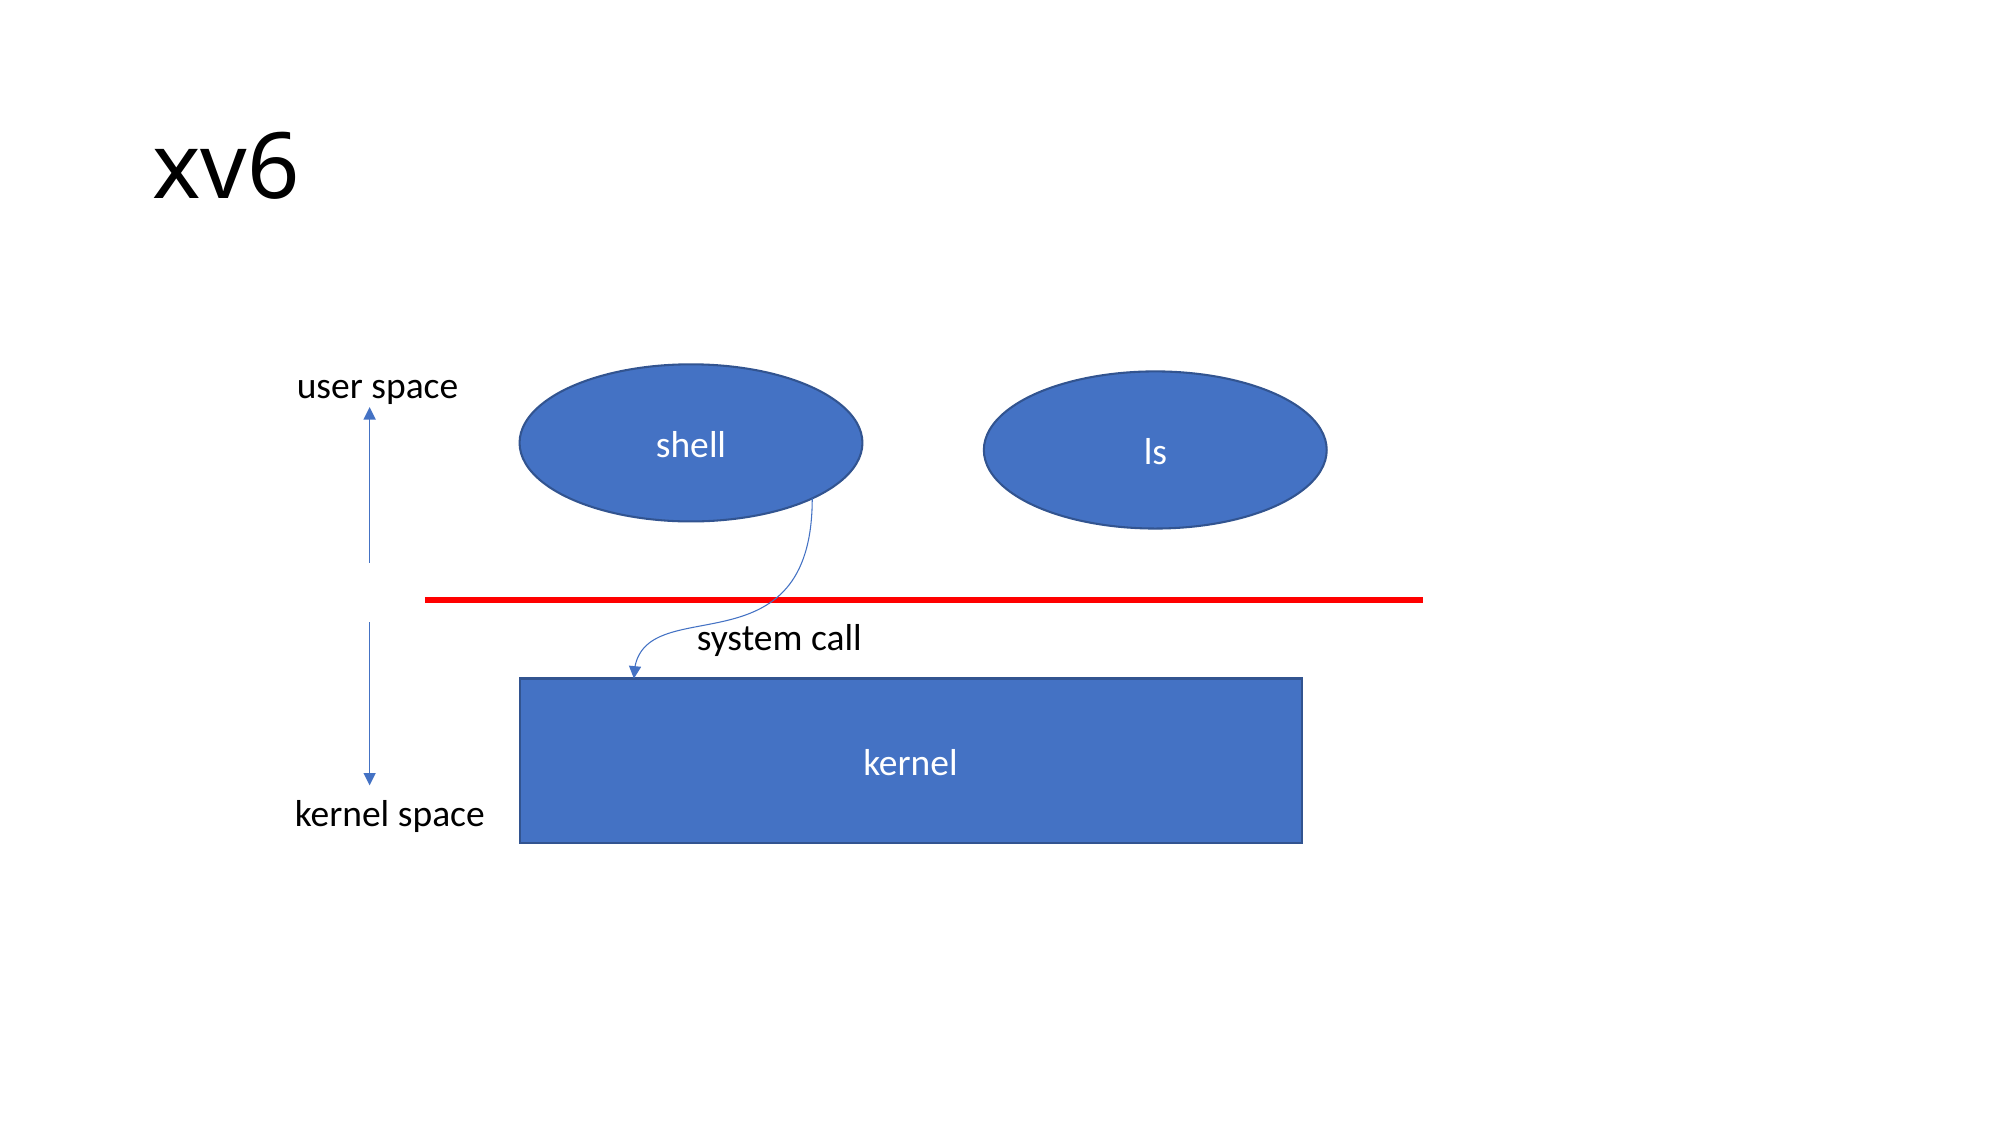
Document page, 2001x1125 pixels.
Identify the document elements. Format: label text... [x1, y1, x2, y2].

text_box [632, 499, 814, 678]
list [137, 299, 1863, 1014]
text_box ls [982, 370, 1328, 530]
text_box user space [282, 353, 588, 414]
title xv6 [137, 59, 1863, 278]
text_box system call [814, 605, 1090, 666]
text_box shell [518, 363, 864, 518]
text_box kernel [519, 677, 1303, 844]
text_box kernel space [280, 782, 586, 842]
